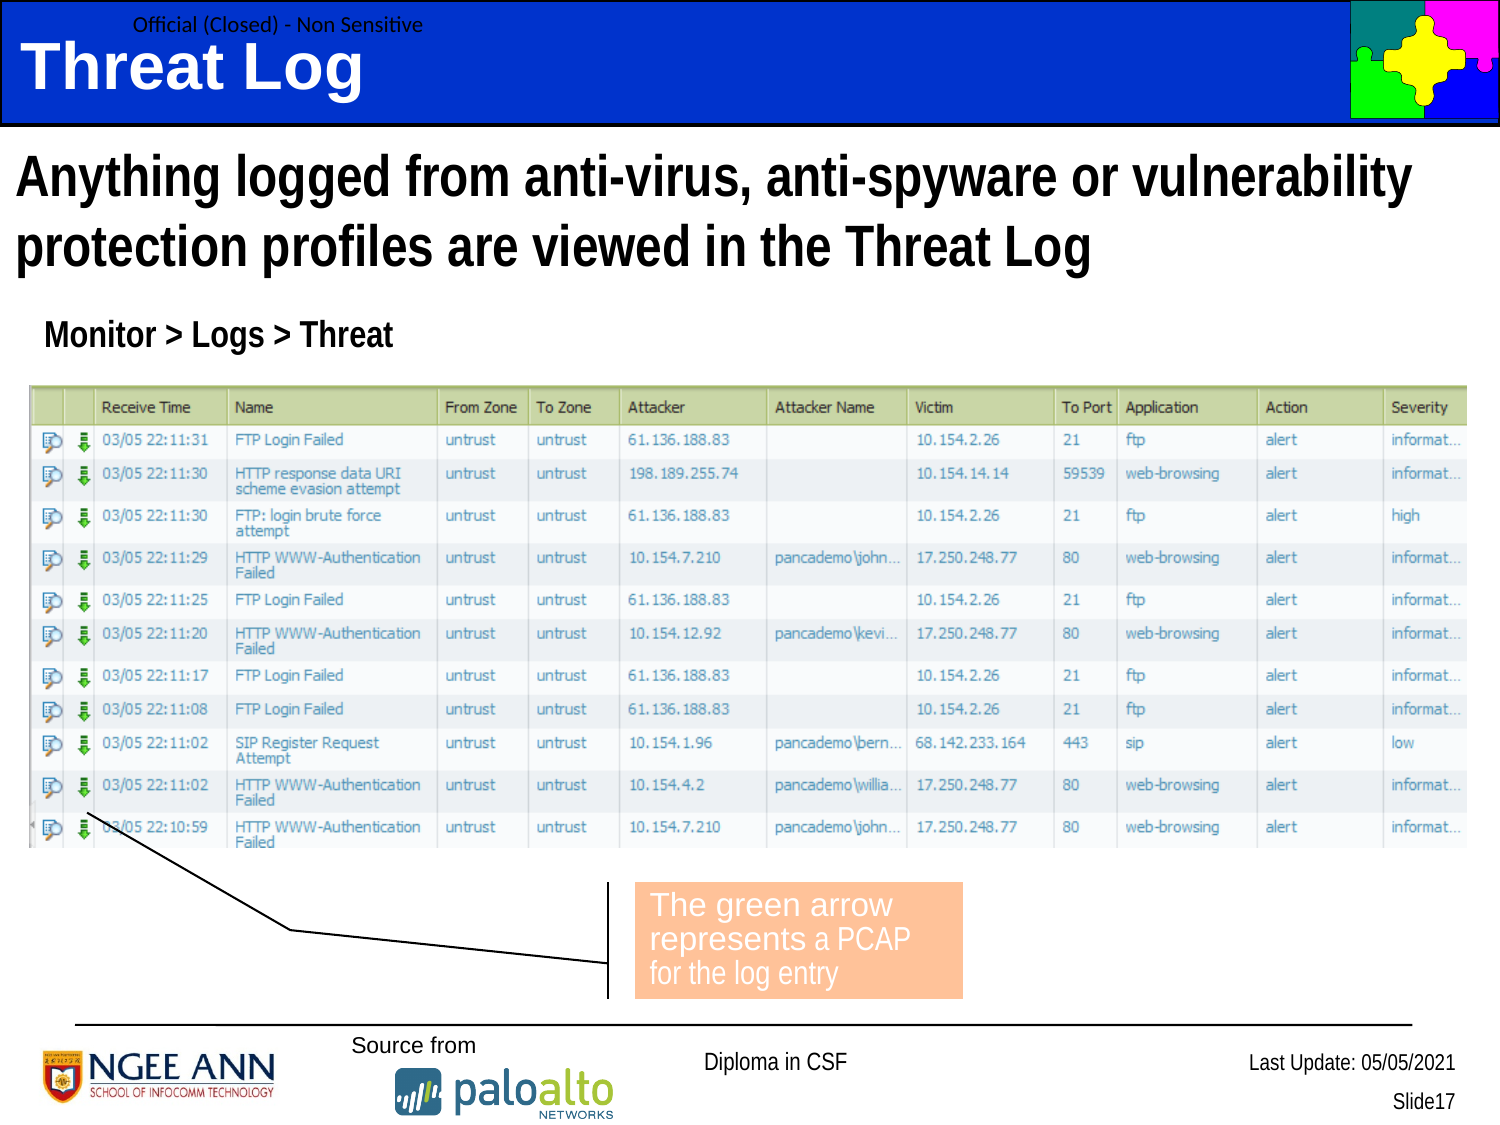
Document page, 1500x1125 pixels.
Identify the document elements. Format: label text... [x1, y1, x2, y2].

list Anything logged from anti-virus, anti-spyware or vulnerability protection profiles are viewed in the Threat Log [0, 130, 1500, 988]
text_box The green arrow represents a PCAP for the log entry [635, 882, 963, 999]
picture [17, 1028, 299, 1125]
text_box Monitor > Logs > Threat [29, 302, 550, 384]
picture [29, 385, 1468, 848]
title Threat Log [4, 0, 1358, 128]
picture [395, 1068, 613, 1119]
